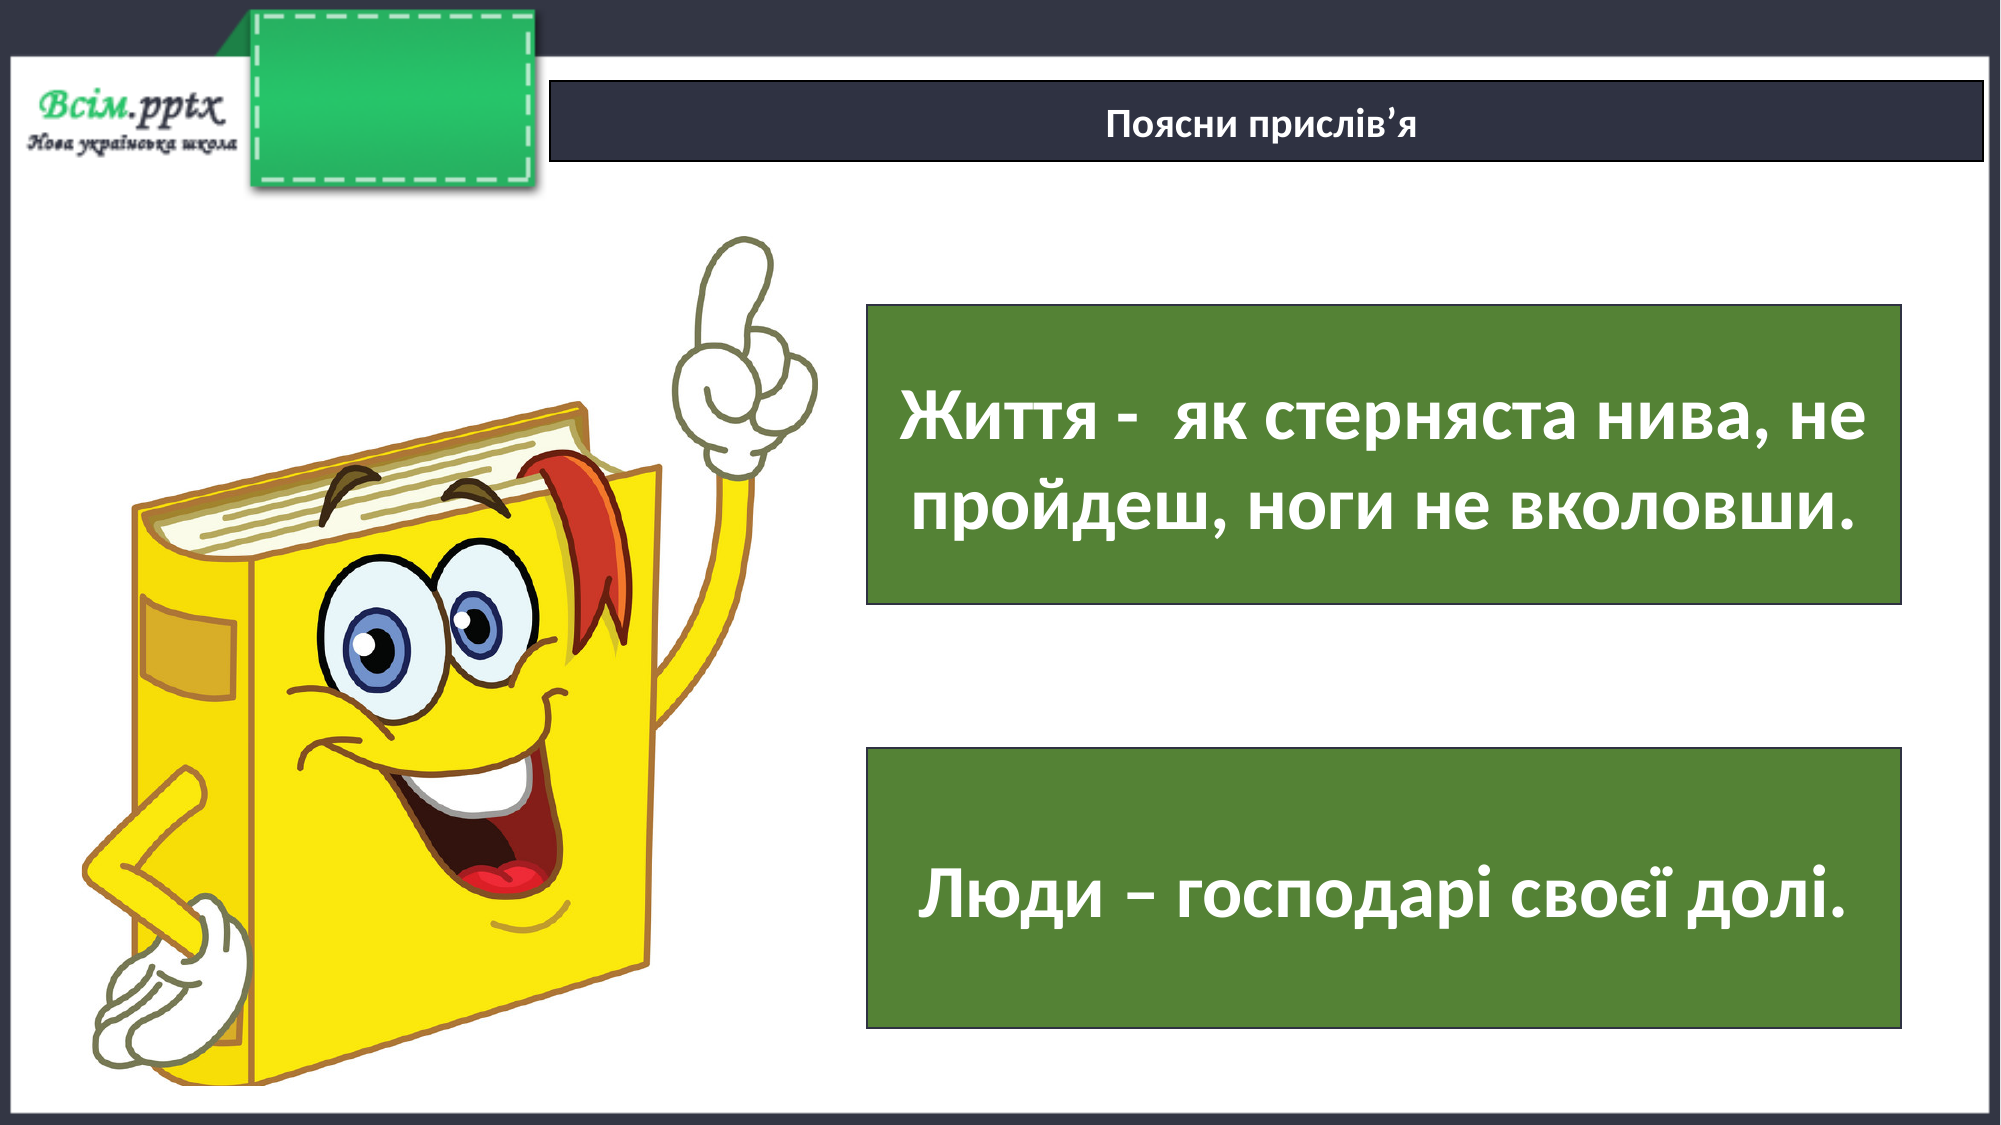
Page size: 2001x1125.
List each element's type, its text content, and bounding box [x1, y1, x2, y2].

text_box Люди – господарі своєї долі. [866, 747, 1902, 1029]
picture [0, 0, 2001, 1125]
text_box Життя - як стерняста нива, не пройдеш, ноги не вколовши. [866, 304, 1902, 605]
text_box Поясни прислів’я [549, 80, 1984, 162]
